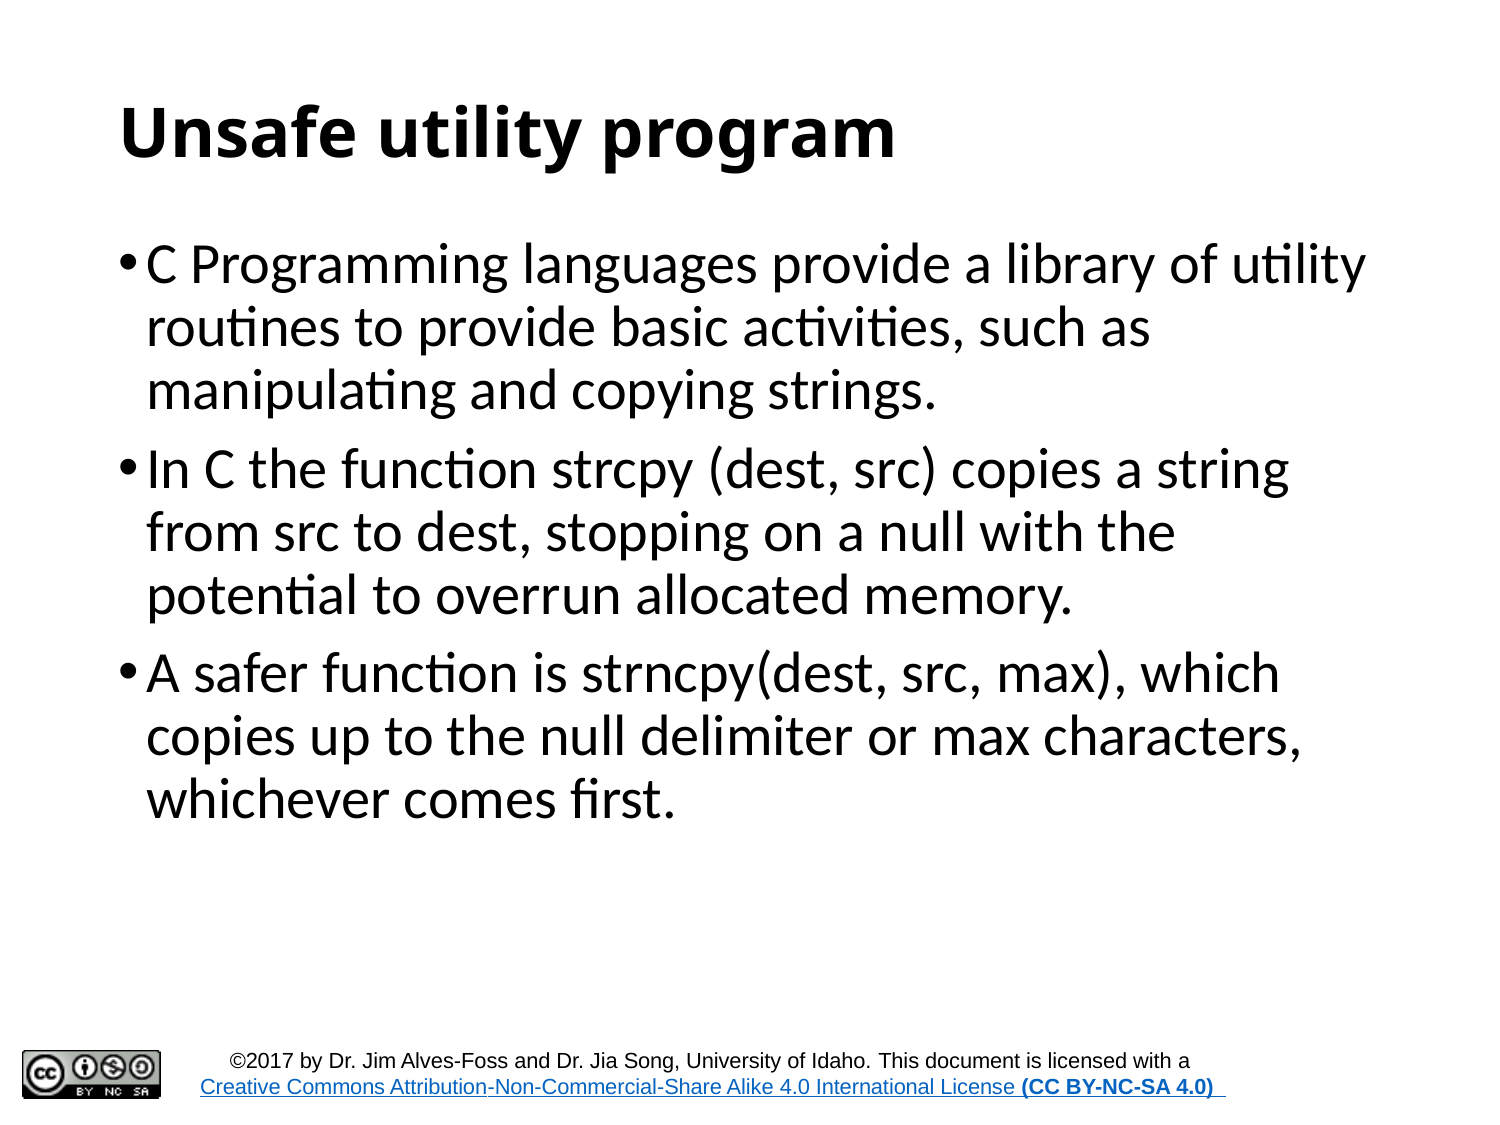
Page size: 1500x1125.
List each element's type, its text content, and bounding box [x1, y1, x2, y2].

list C Programming languages provide a library of utility routines to provide basic activities, such as manipulating and copying strings. In C the function strcpy (dest, src) copies a string from src to dest, stopping on a null with the potential to overrun allocated memory. A safer function is strncpy(dest, src, max), which copies up to the null delimiter or max characters, whichever comes first. [102, 225, 1398, 1014]
picture [22, 1050, 161, 1099]
title Unsafe utility program [102, 59, 1398, 211]
